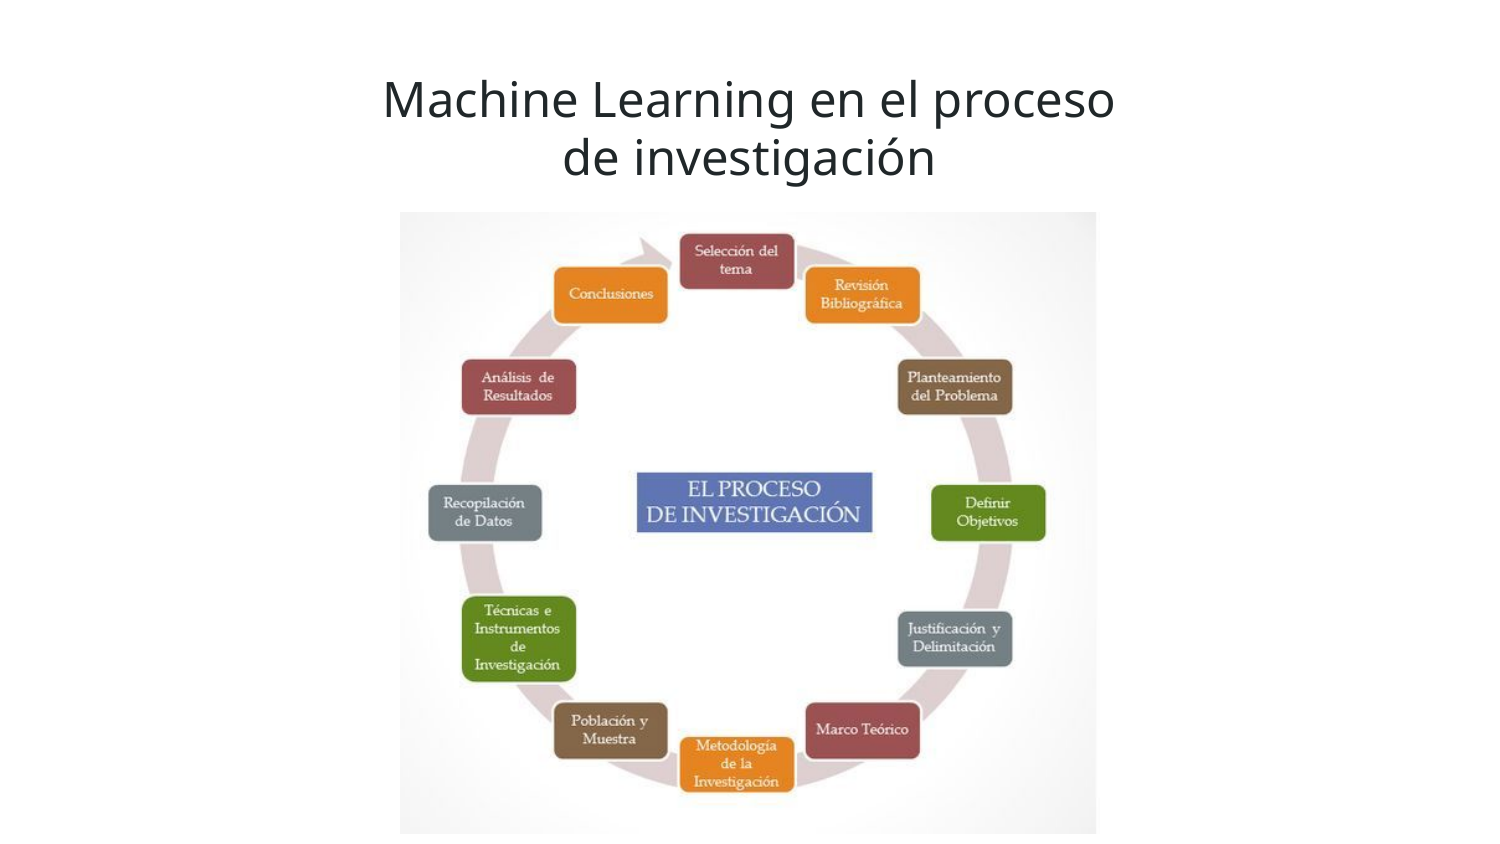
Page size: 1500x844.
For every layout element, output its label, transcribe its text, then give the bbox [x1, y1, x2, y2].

title Machine Learning en el proceso de investigación [351, 53, 1149, 201]
picture [400, 212, 1100, 834]
